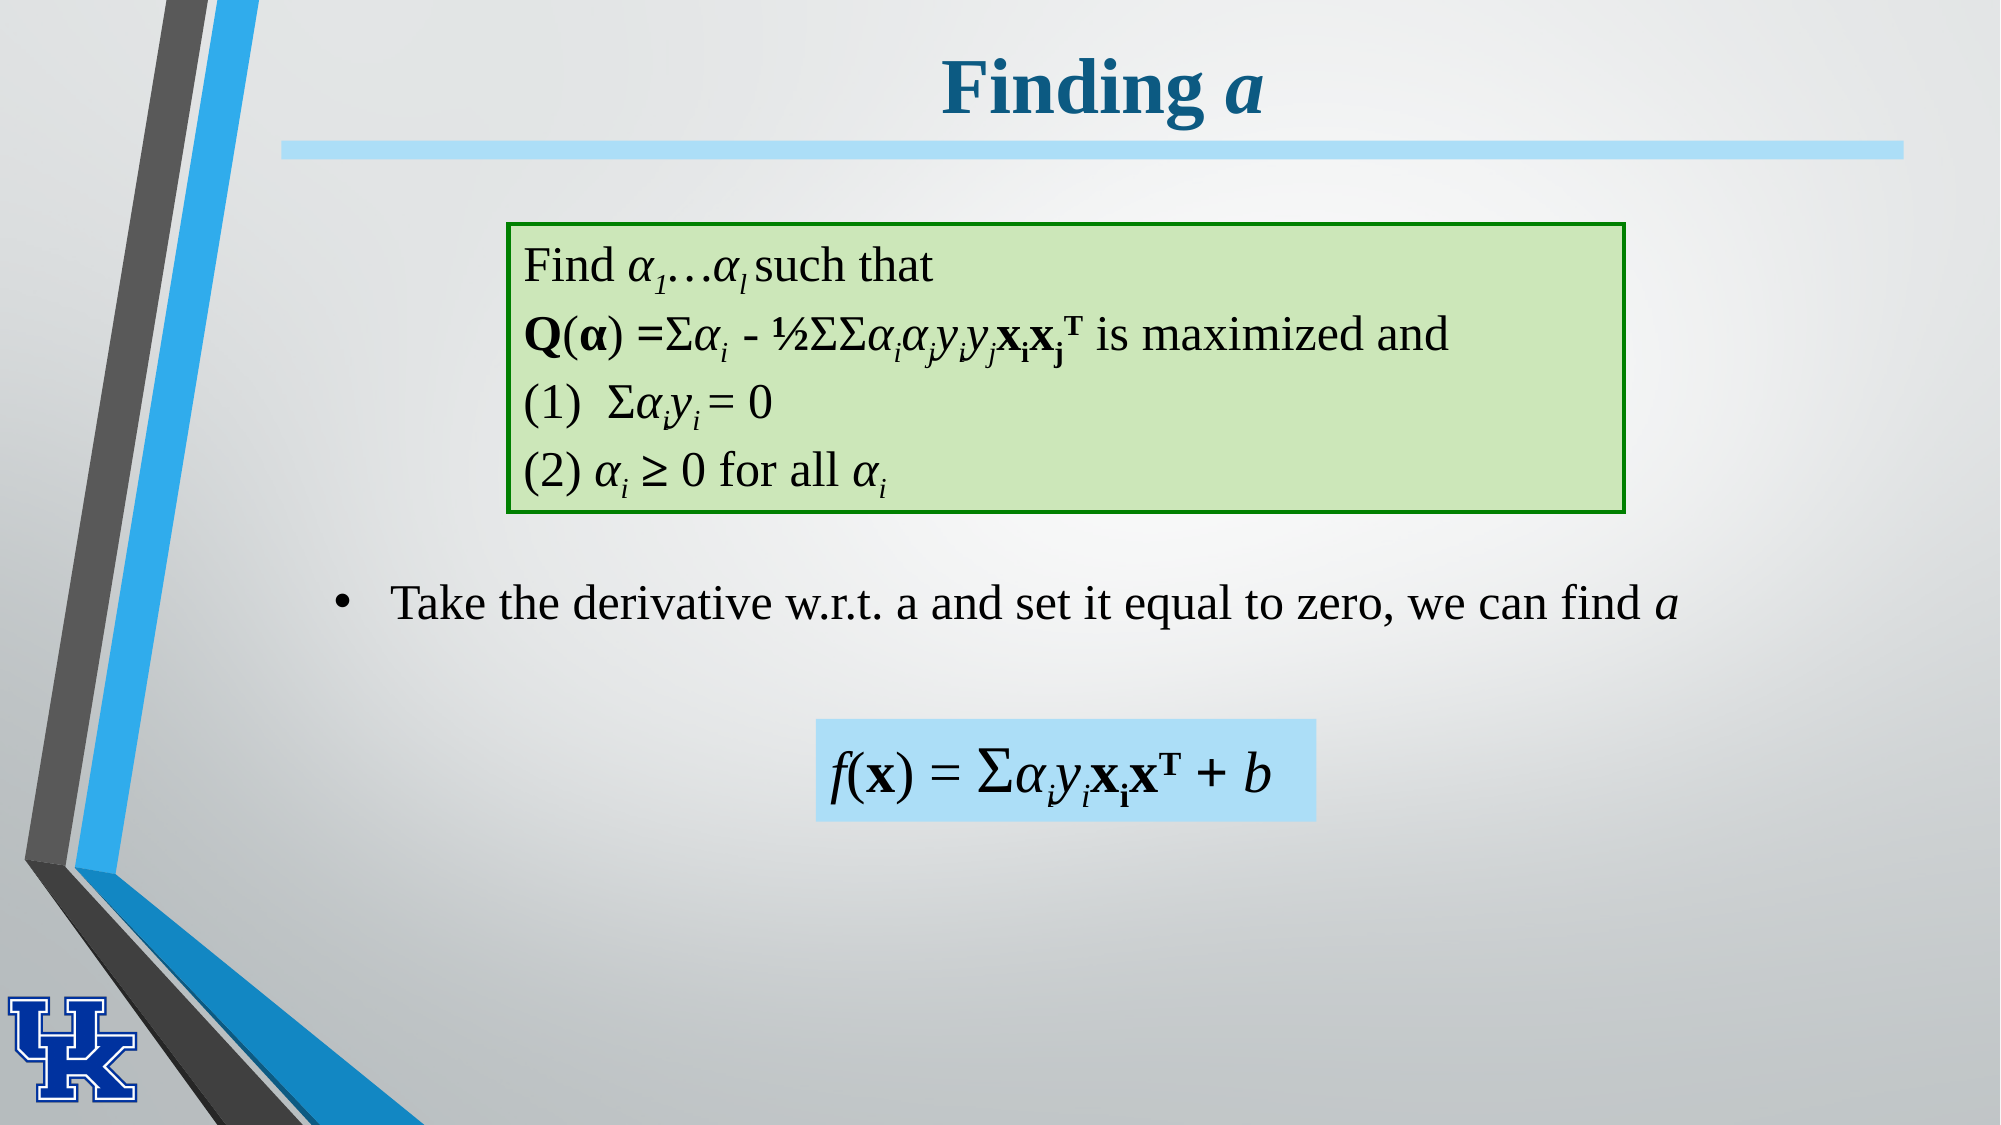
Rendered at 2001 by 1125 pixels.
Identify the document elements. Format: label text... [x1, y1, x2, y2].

text_box f(x) = ΣαiyixixT + b [815, 718, 1317, 822]
picture [7, 996, 138, 1103]
title Finding a [281, 31, 1925, 133]
text_box Take the derivative w.r.t. a and set it equal to zero, we can find a [318, 562, 1814, 638]
text_box Find α1…αl such that Q(α) =Σαi - ½ΣΣαiαjyiyjxixjT is maximized and (1) Σαiyi = 0 (2) αi ≥ 0 for all αi [508, 224, 1624, 513]
